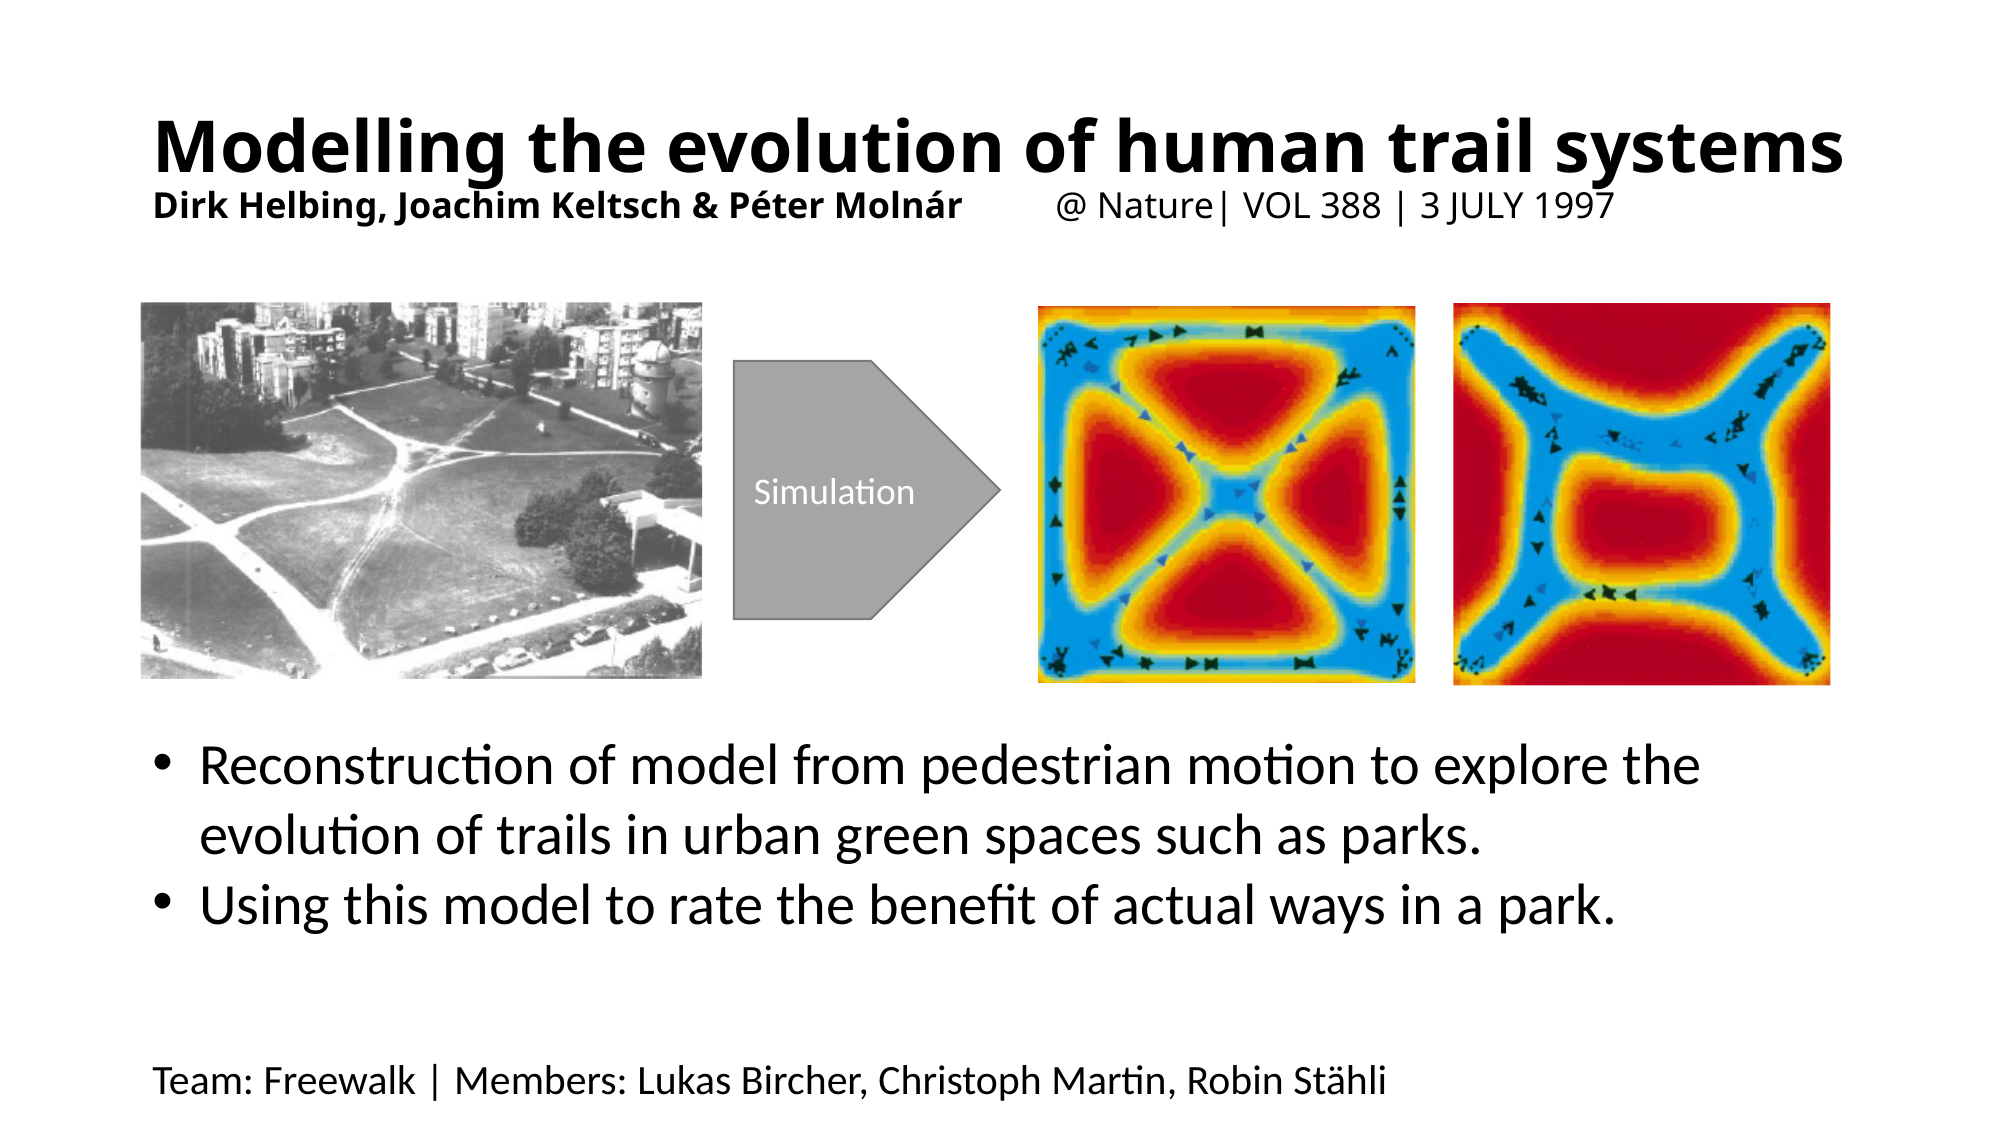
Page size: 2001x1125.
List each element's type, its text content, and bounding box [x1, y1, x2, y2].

picture [1453, 303, 1831, 686]
picture [138, 301, 703, 679]
text_box Team: Freewalk | Members: Lukas Bircher, Christoph Martin, Robin Stähli [137, 1045, 1823, 1110]
text_box Reconstruction of model from pedestrian motion to explore the evolution of trails in urban green spaces such as parks. Using this model to rate the benefit of actual ways in a park. [137, 718, 1823, 944]
title Modelling the evolution of human trail systems Dirk Helbing, Joachim Keltsch & Péter Molnár @ Nature| VOL 388 | 3 JULY 1997 [137, 59, 1863, 278]
picture [1037, 305, 1416, 683]
text_box Simulation [732, 359, 1002, 621]
